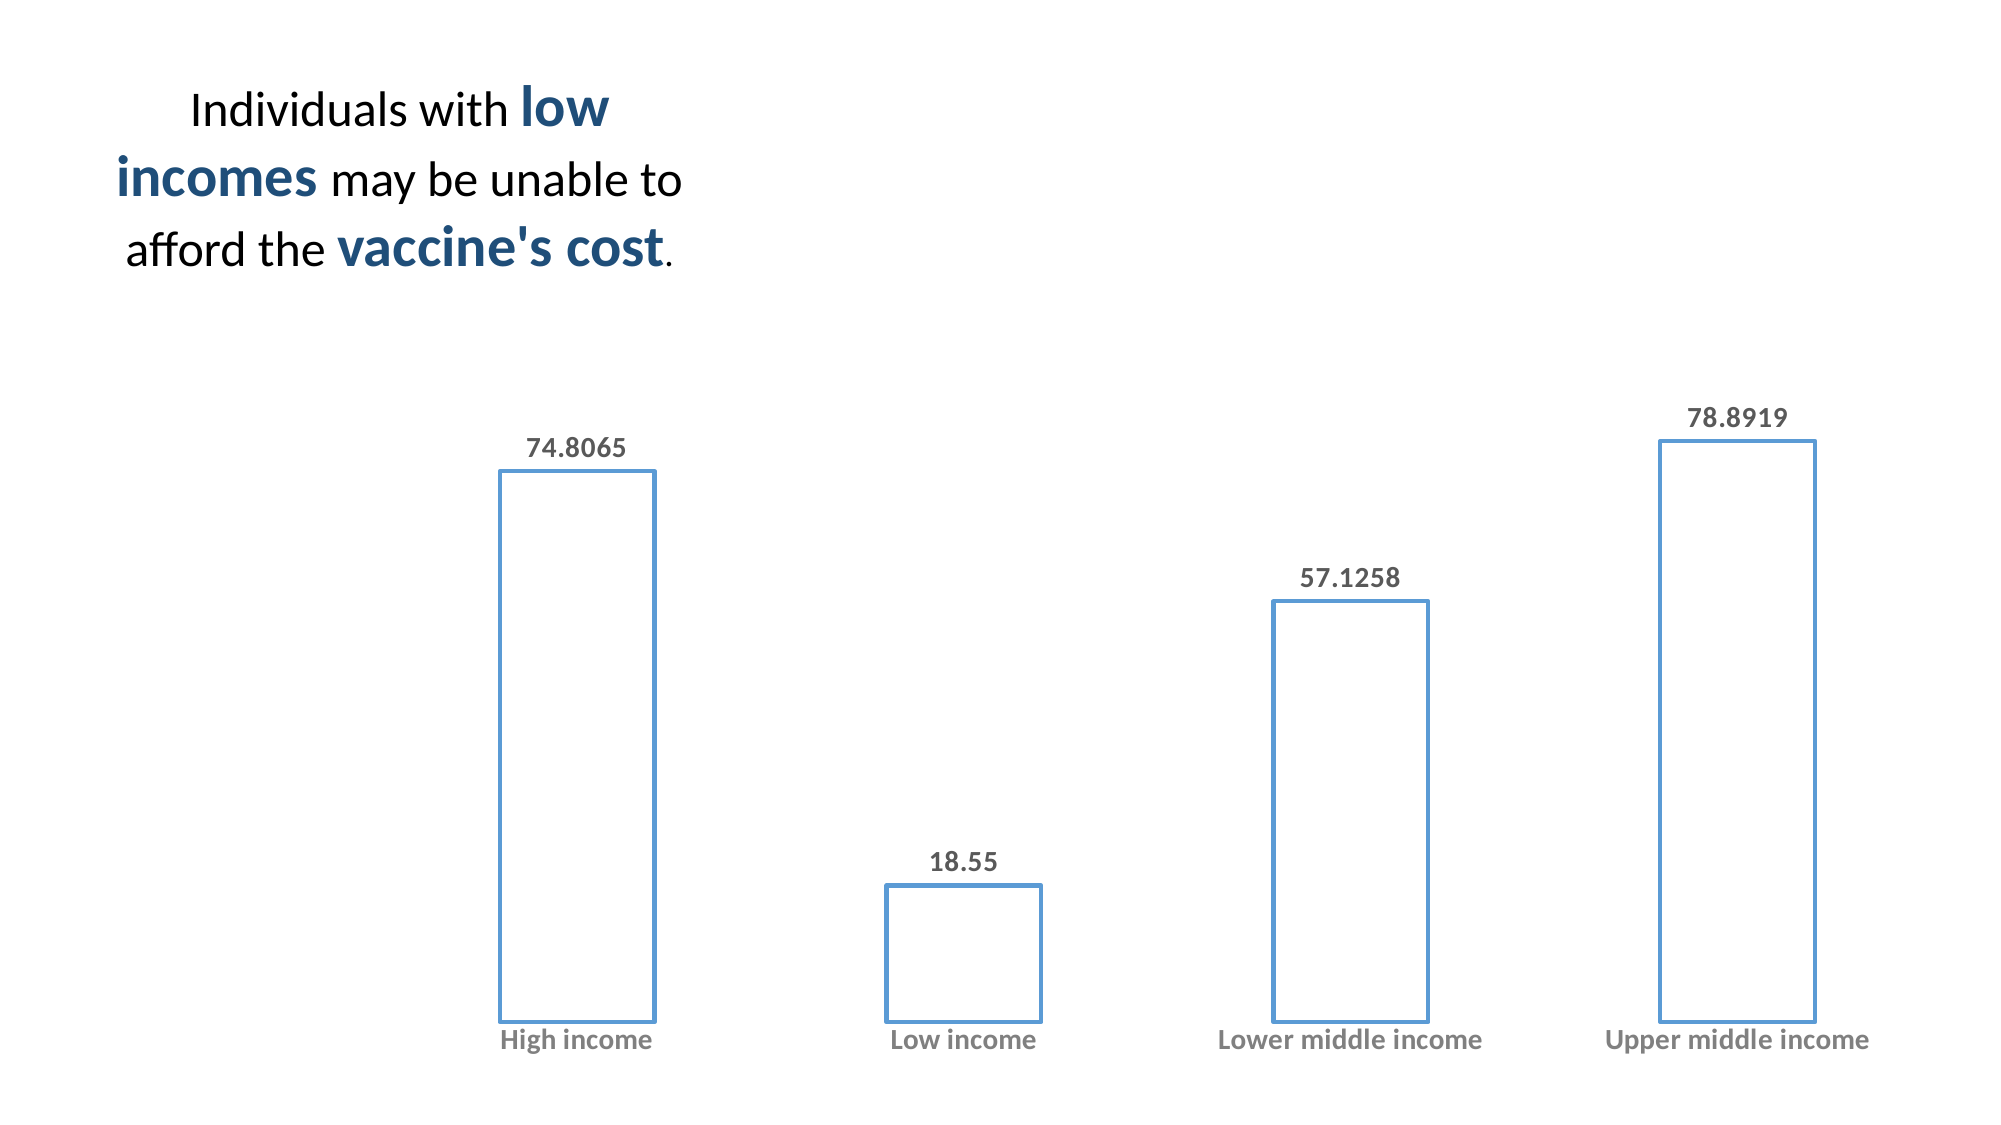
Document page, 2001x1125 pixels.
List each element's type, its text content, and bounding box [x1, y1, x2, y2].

chart [351, 344, 1964, 1073]
text_box Individuals with low incomes may be unable to afford the vaccine's cost. [82, 60, 717, 286]
